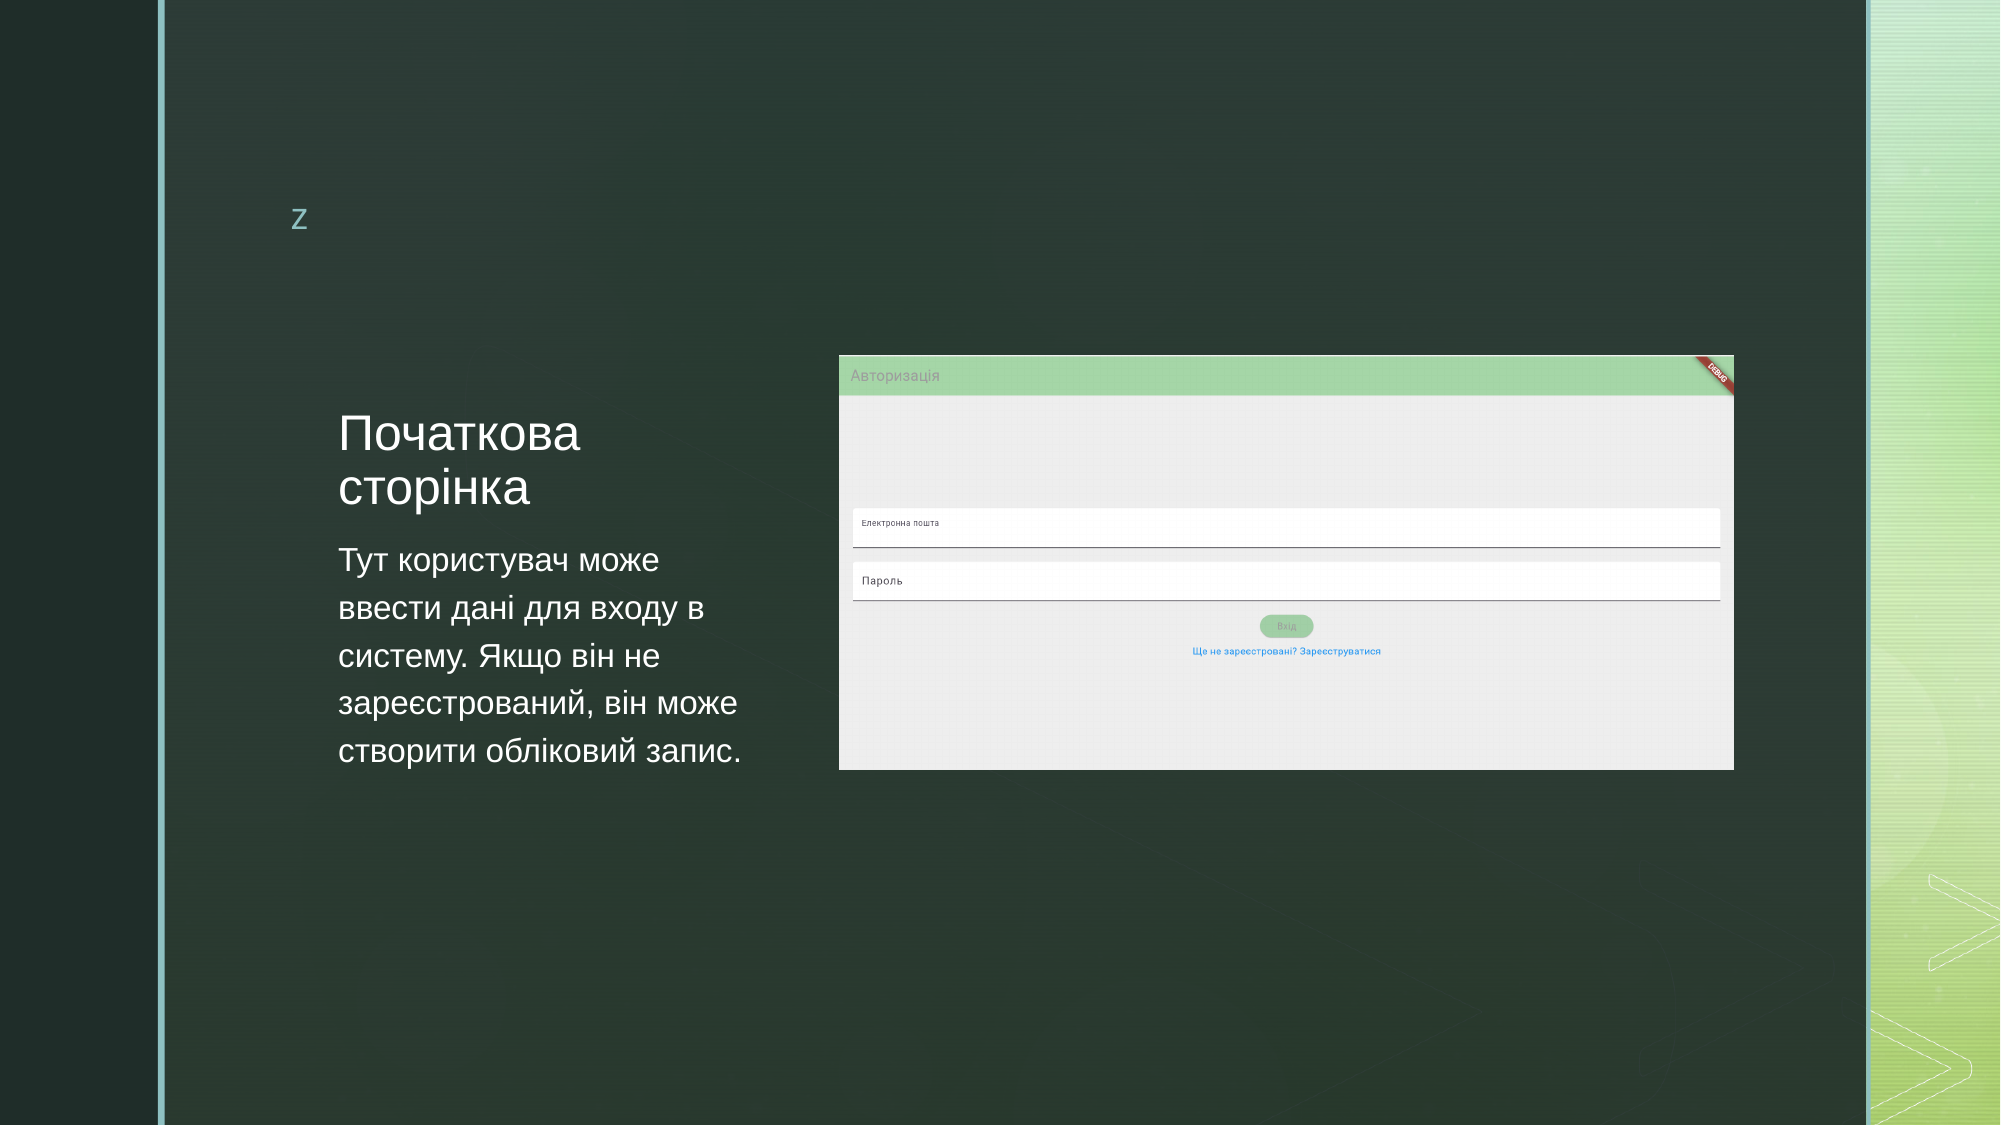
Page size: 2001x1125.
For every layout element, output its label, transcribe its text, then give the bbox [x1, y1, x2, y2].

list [839, 355, 1734, 770]
title Початкова сторінка [323, 210, 761, 522]
picture [1871, 0, 2001, 1125]
list Тут користувач може ввести дані для входу в систему. Якщо він не зареєстрований, він може створити обліковий запис. [323, 522, 761, 915]
